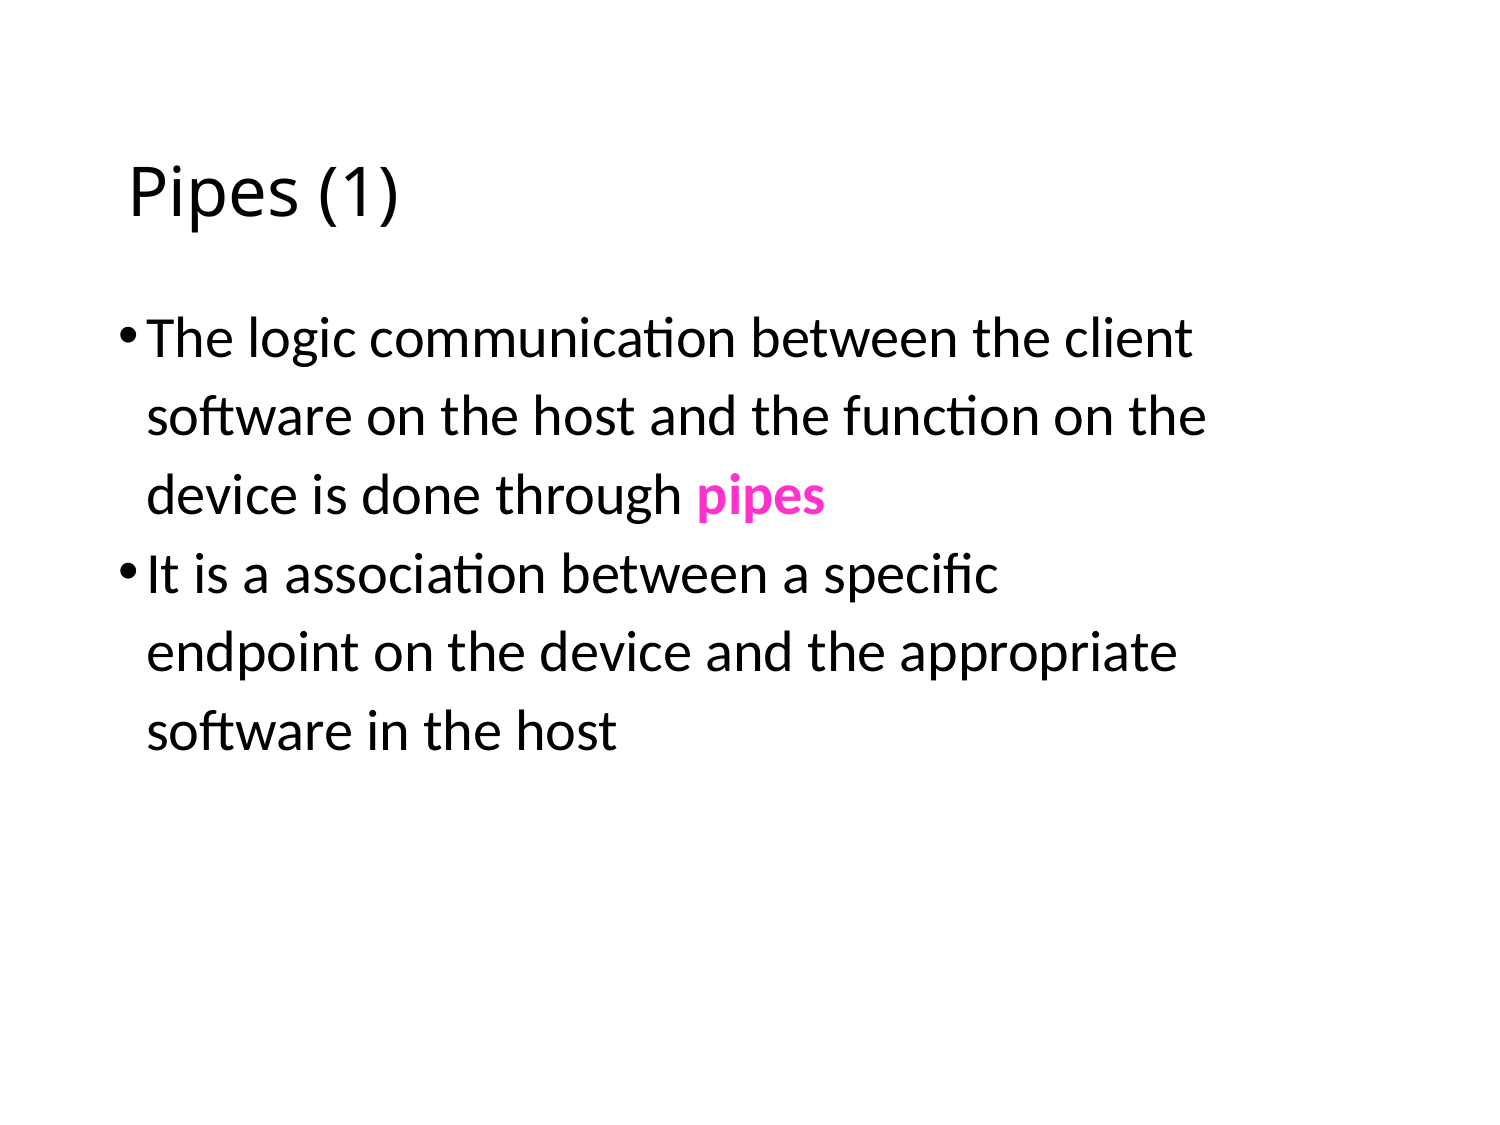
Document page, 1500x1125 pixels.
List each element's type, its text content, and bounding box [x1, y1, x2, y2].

title Pipes (1) [112, 131, 1388, 257]
list The logic communication between the client software on the host and the function on the device is done through pipes It is a association between a specific endpoint on the device and the appropriate software in the host [103, 299, 1397, 1014]
